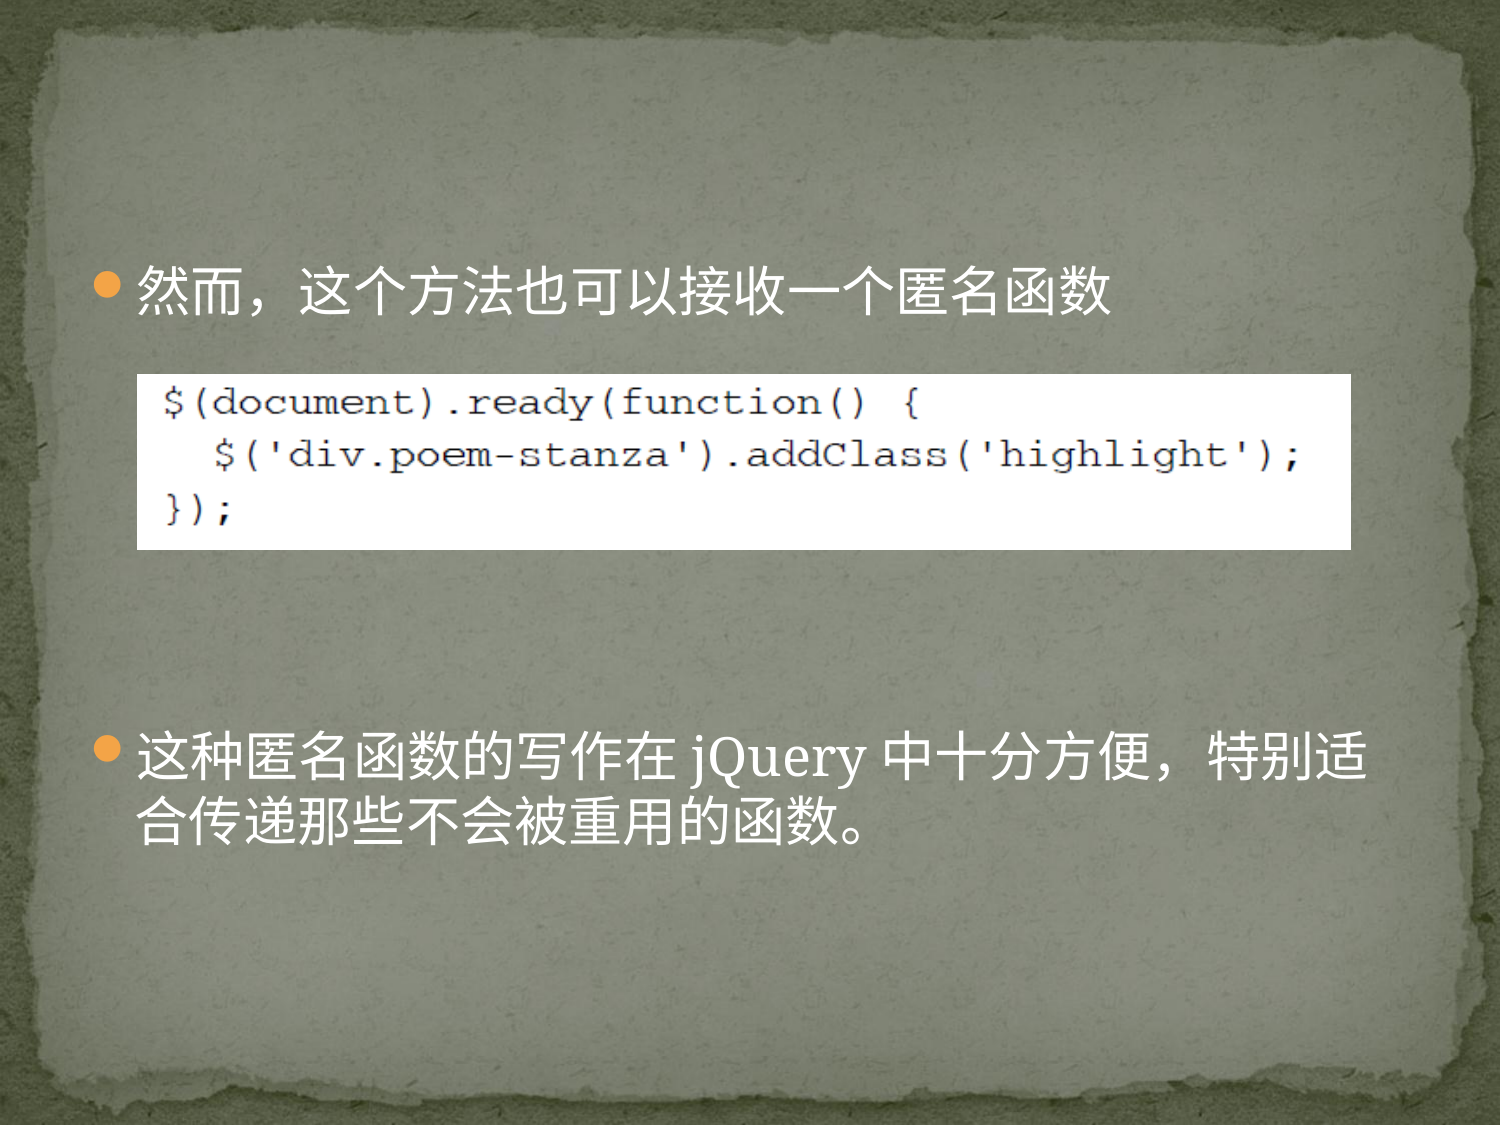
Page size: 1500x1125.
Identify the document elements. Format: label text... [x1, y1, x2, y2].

picture [0, 0, 1500, 1125]
list 然而，这个方法也可以接收一个匿名函数 这种匿名函数的写作在jQuery中十分方便，特别适合传递那些不会被重用的函数。 [74, 249, 1426, 1001]
